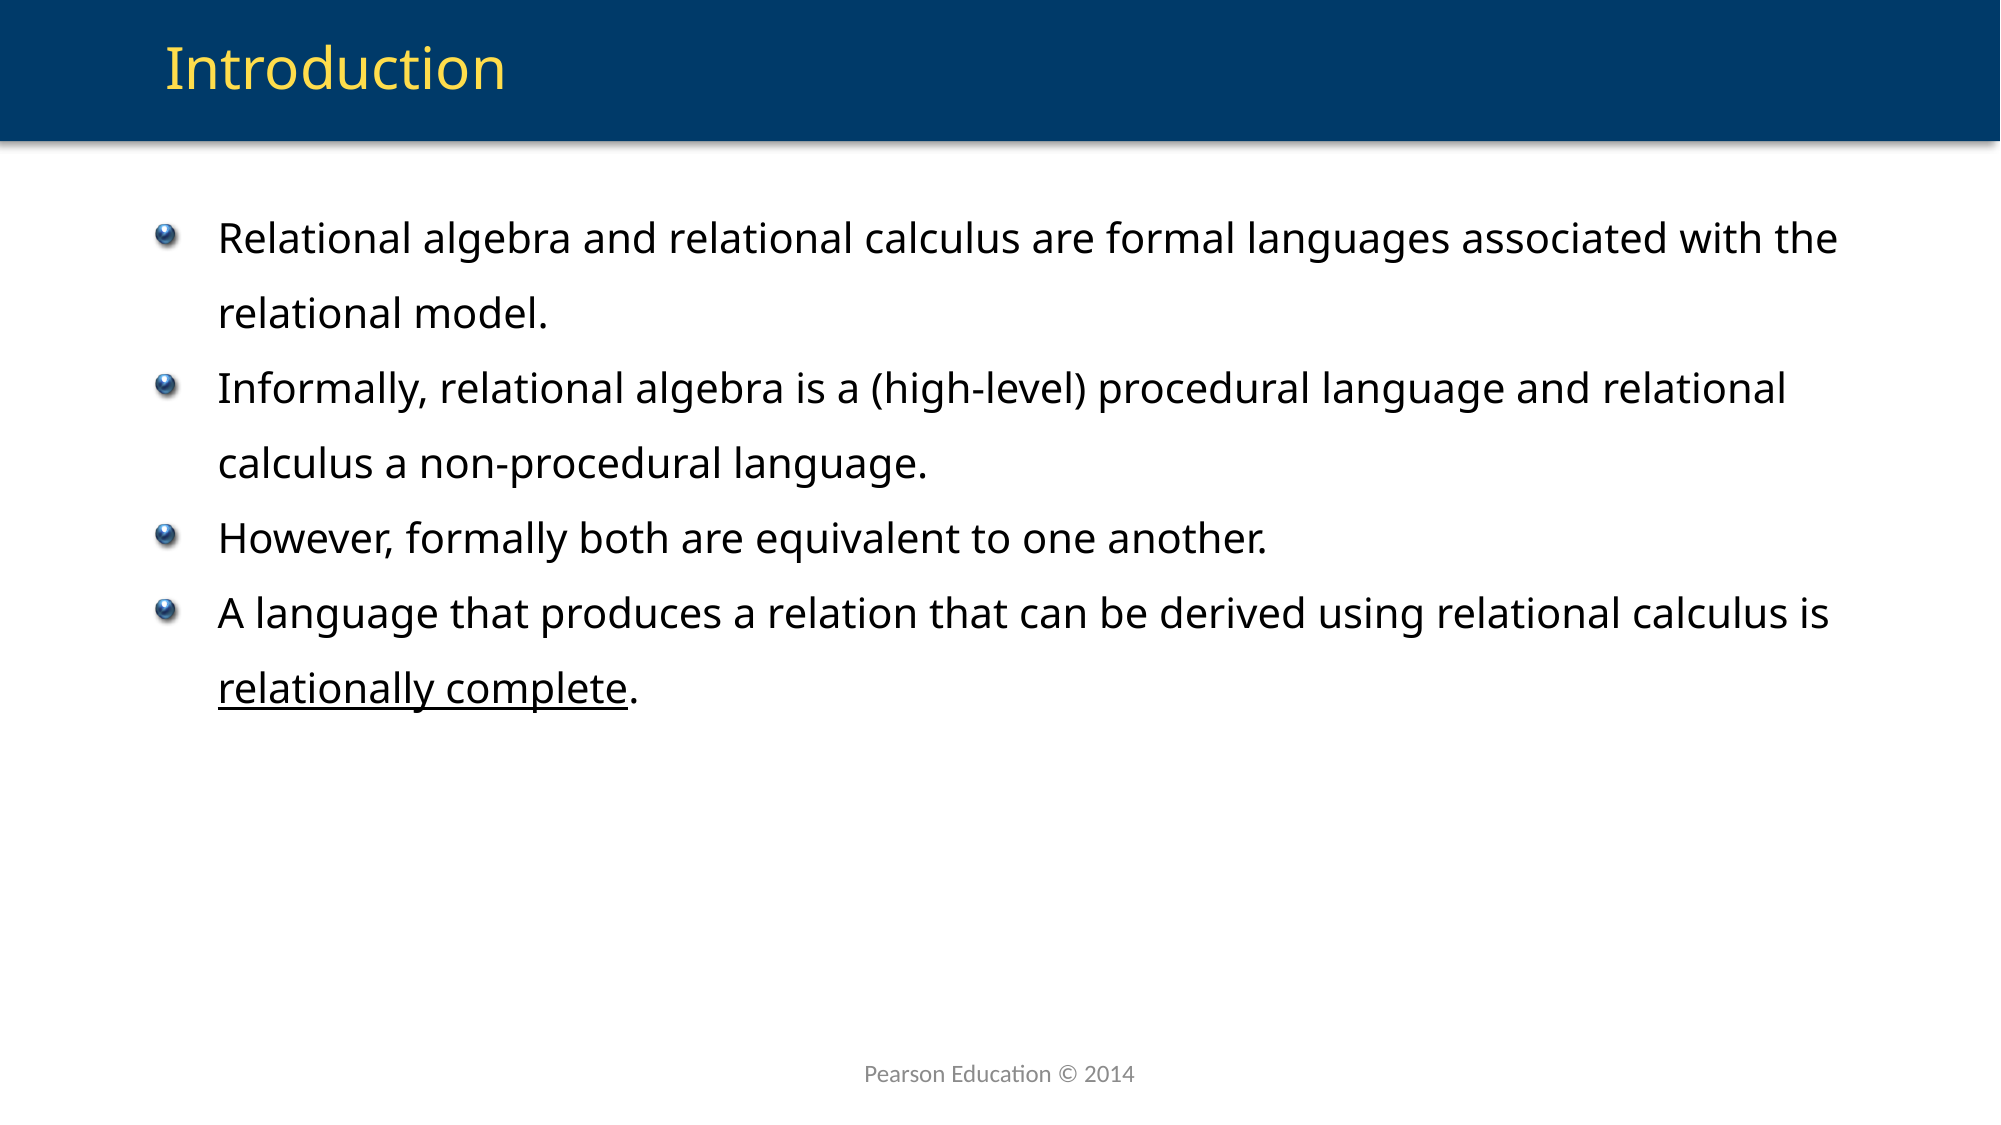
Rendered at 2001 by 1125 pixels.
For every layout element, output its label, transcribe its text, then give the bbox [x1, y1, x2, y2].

picture [152, 221, 182, 252]
list Relational algebra and relational calculus are formal languages associated with the relational model. Informally, relational algebra is a (high-level) procedural language and relational calculus a non-procedural language. However, formally both are equivalent to one another. A language that produces a relation that can be derived using relational calculus is relationally complete. [137, 179, 1863, 1014]
picture [152, 521, 182, 552]
picture [152, 596, 182, 627]
picture [152, 371, 182, 402]
footer Pearson Education © 2014 [662, 1042, 1338, 1103]
title Introduction [0, 0, 2000, 142]
